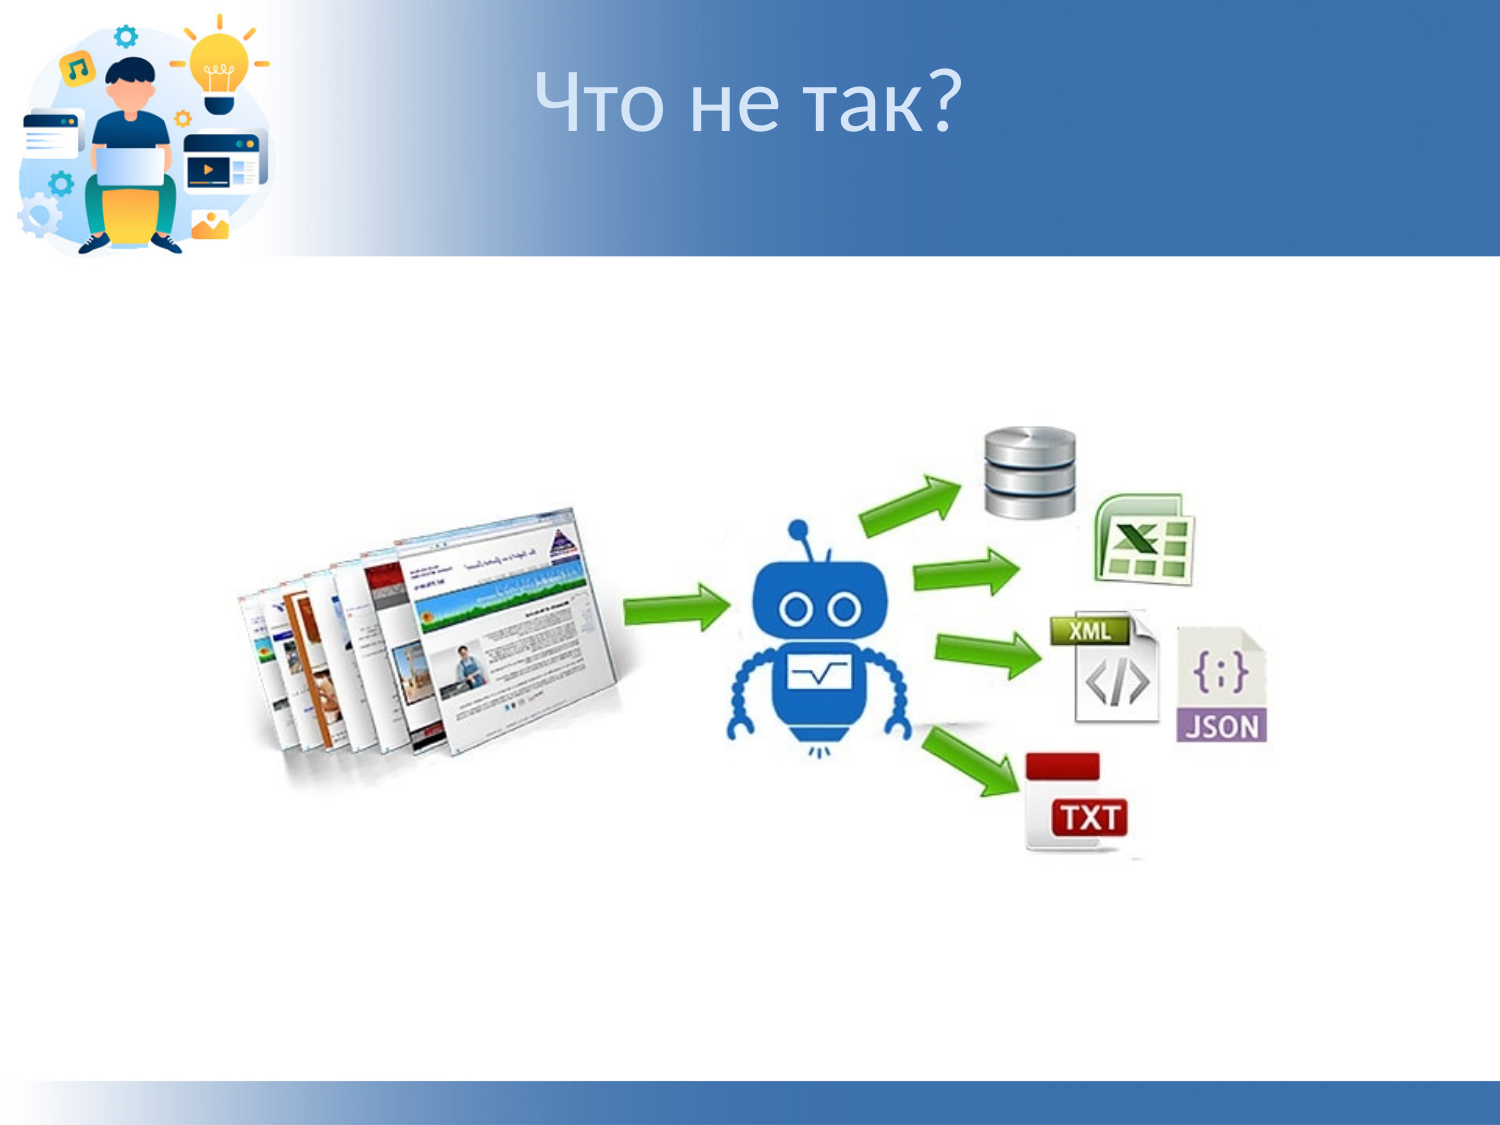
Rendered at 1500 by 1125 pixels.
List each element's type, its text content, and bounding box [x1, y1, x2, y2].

title Что не так? [191, 0, 1309, 189]
picture [0, 0, 1500, 1125]
